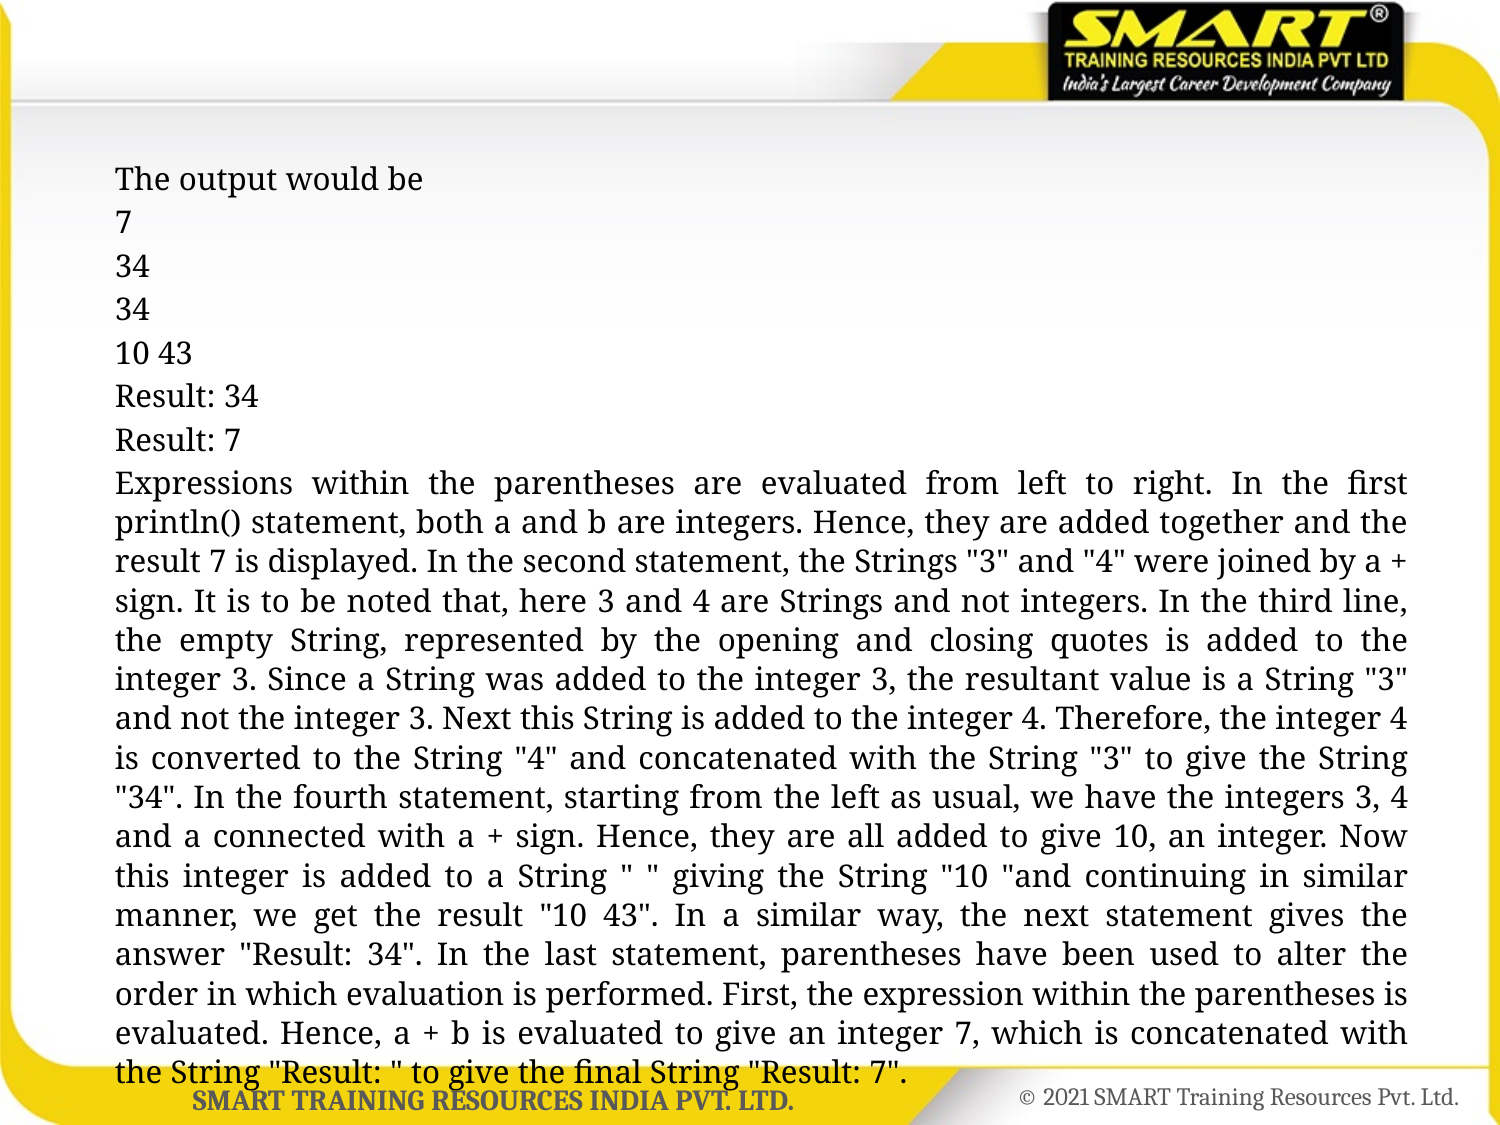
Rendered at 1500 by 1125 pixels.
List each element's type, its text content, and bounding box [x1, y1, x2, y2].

picture [0, 0, 1500, 1125]
list The output would be 7 34 34 10 43 Result: 34 Result: 7 Expressions within the parentheses are evaluated from left to right. In the first println() statement, both a and b are integers. Hence, they are added together and the result 7 is displayed. In the second statement, the Strings "3" and "4" were joined by a + sign. It is to be noted that, here 3 and 4 are Strings and not integers. In the third line, the empty String, represented by the opening and closing quotes is added to the integer 3. Since a String was added to the integer 3, the resultant value is a String "3" and not the integer 3. Next this String is added to the integer 4. Therefore, the integer 4 is converted to the String "4" and concatenated with the String "3" to give the String "34". In the fourth statement, starting from the left as usual, we have the integers 3, 4 and a connected with a + sign. Hence, they are all added to give 10, an integer. Now this integer is added to a String " " giving the String "10 "and continuing in similar manner, we get the result "10 43". In a similar way, the next statement gives the answer "Result: 34". In the last statement, parentheses have been used to alter the order in which evaluation is performed. First, the expression within the parentheses is evaluated. Hence, a + b is evaluated to give an integer 7, which is concatenated with the String "Result: " to give the final String "Result: 7". [99, 149, 1425, 1063]
